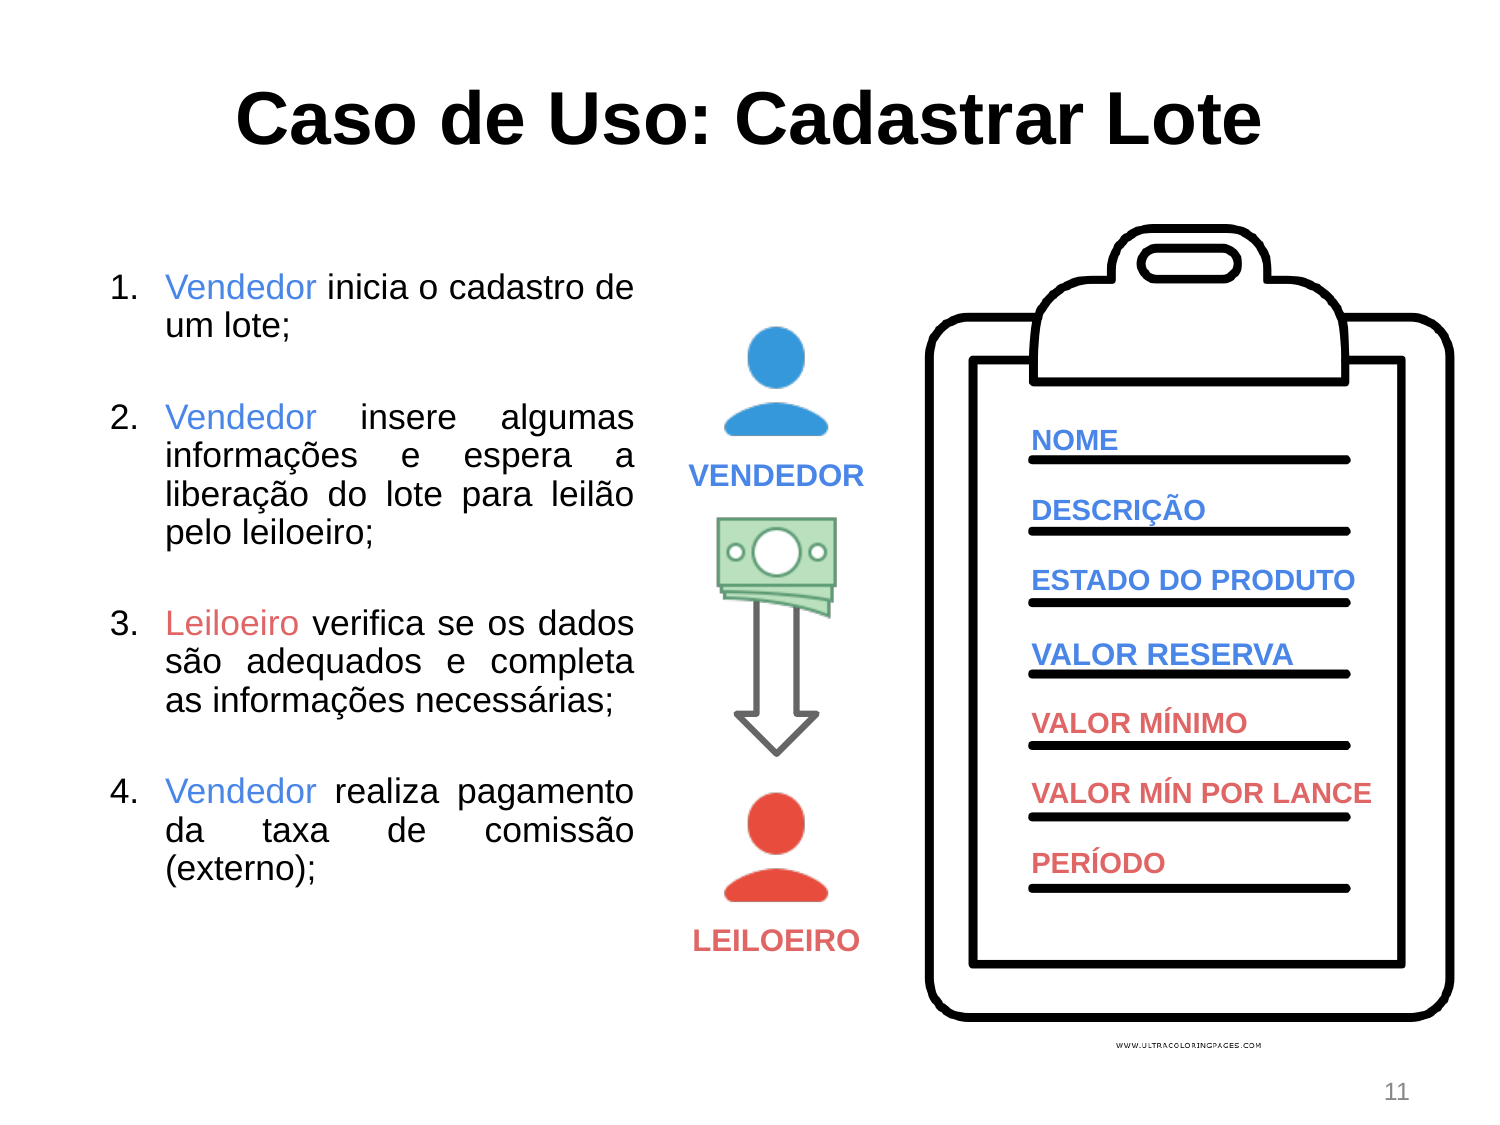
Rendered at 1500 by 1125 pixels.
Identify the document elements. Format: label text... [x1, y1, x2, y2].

title Caso de Uso: Cadastrar Lote [75, 20, 1425, 209]
text_box [736, 713, 744, 722]
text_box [661, 779, 744, 974]
list Vendedor inicia o cadastro de um lote; Vendedor insere algumas informações e espera a liberação do lote para leilão pelo leiloeiro; Leiloeiro verifica se os dados são adequados e completa as informações necessárias; Vendedor realiza pagamento da taxa de comissão (externo); [75, 261, 650, 1061]
picture [713, 183, 1500, 1061]
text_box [661, 313, 744, 509]
slide_number ‹#› [1074, 1070, 1425, 1121]
